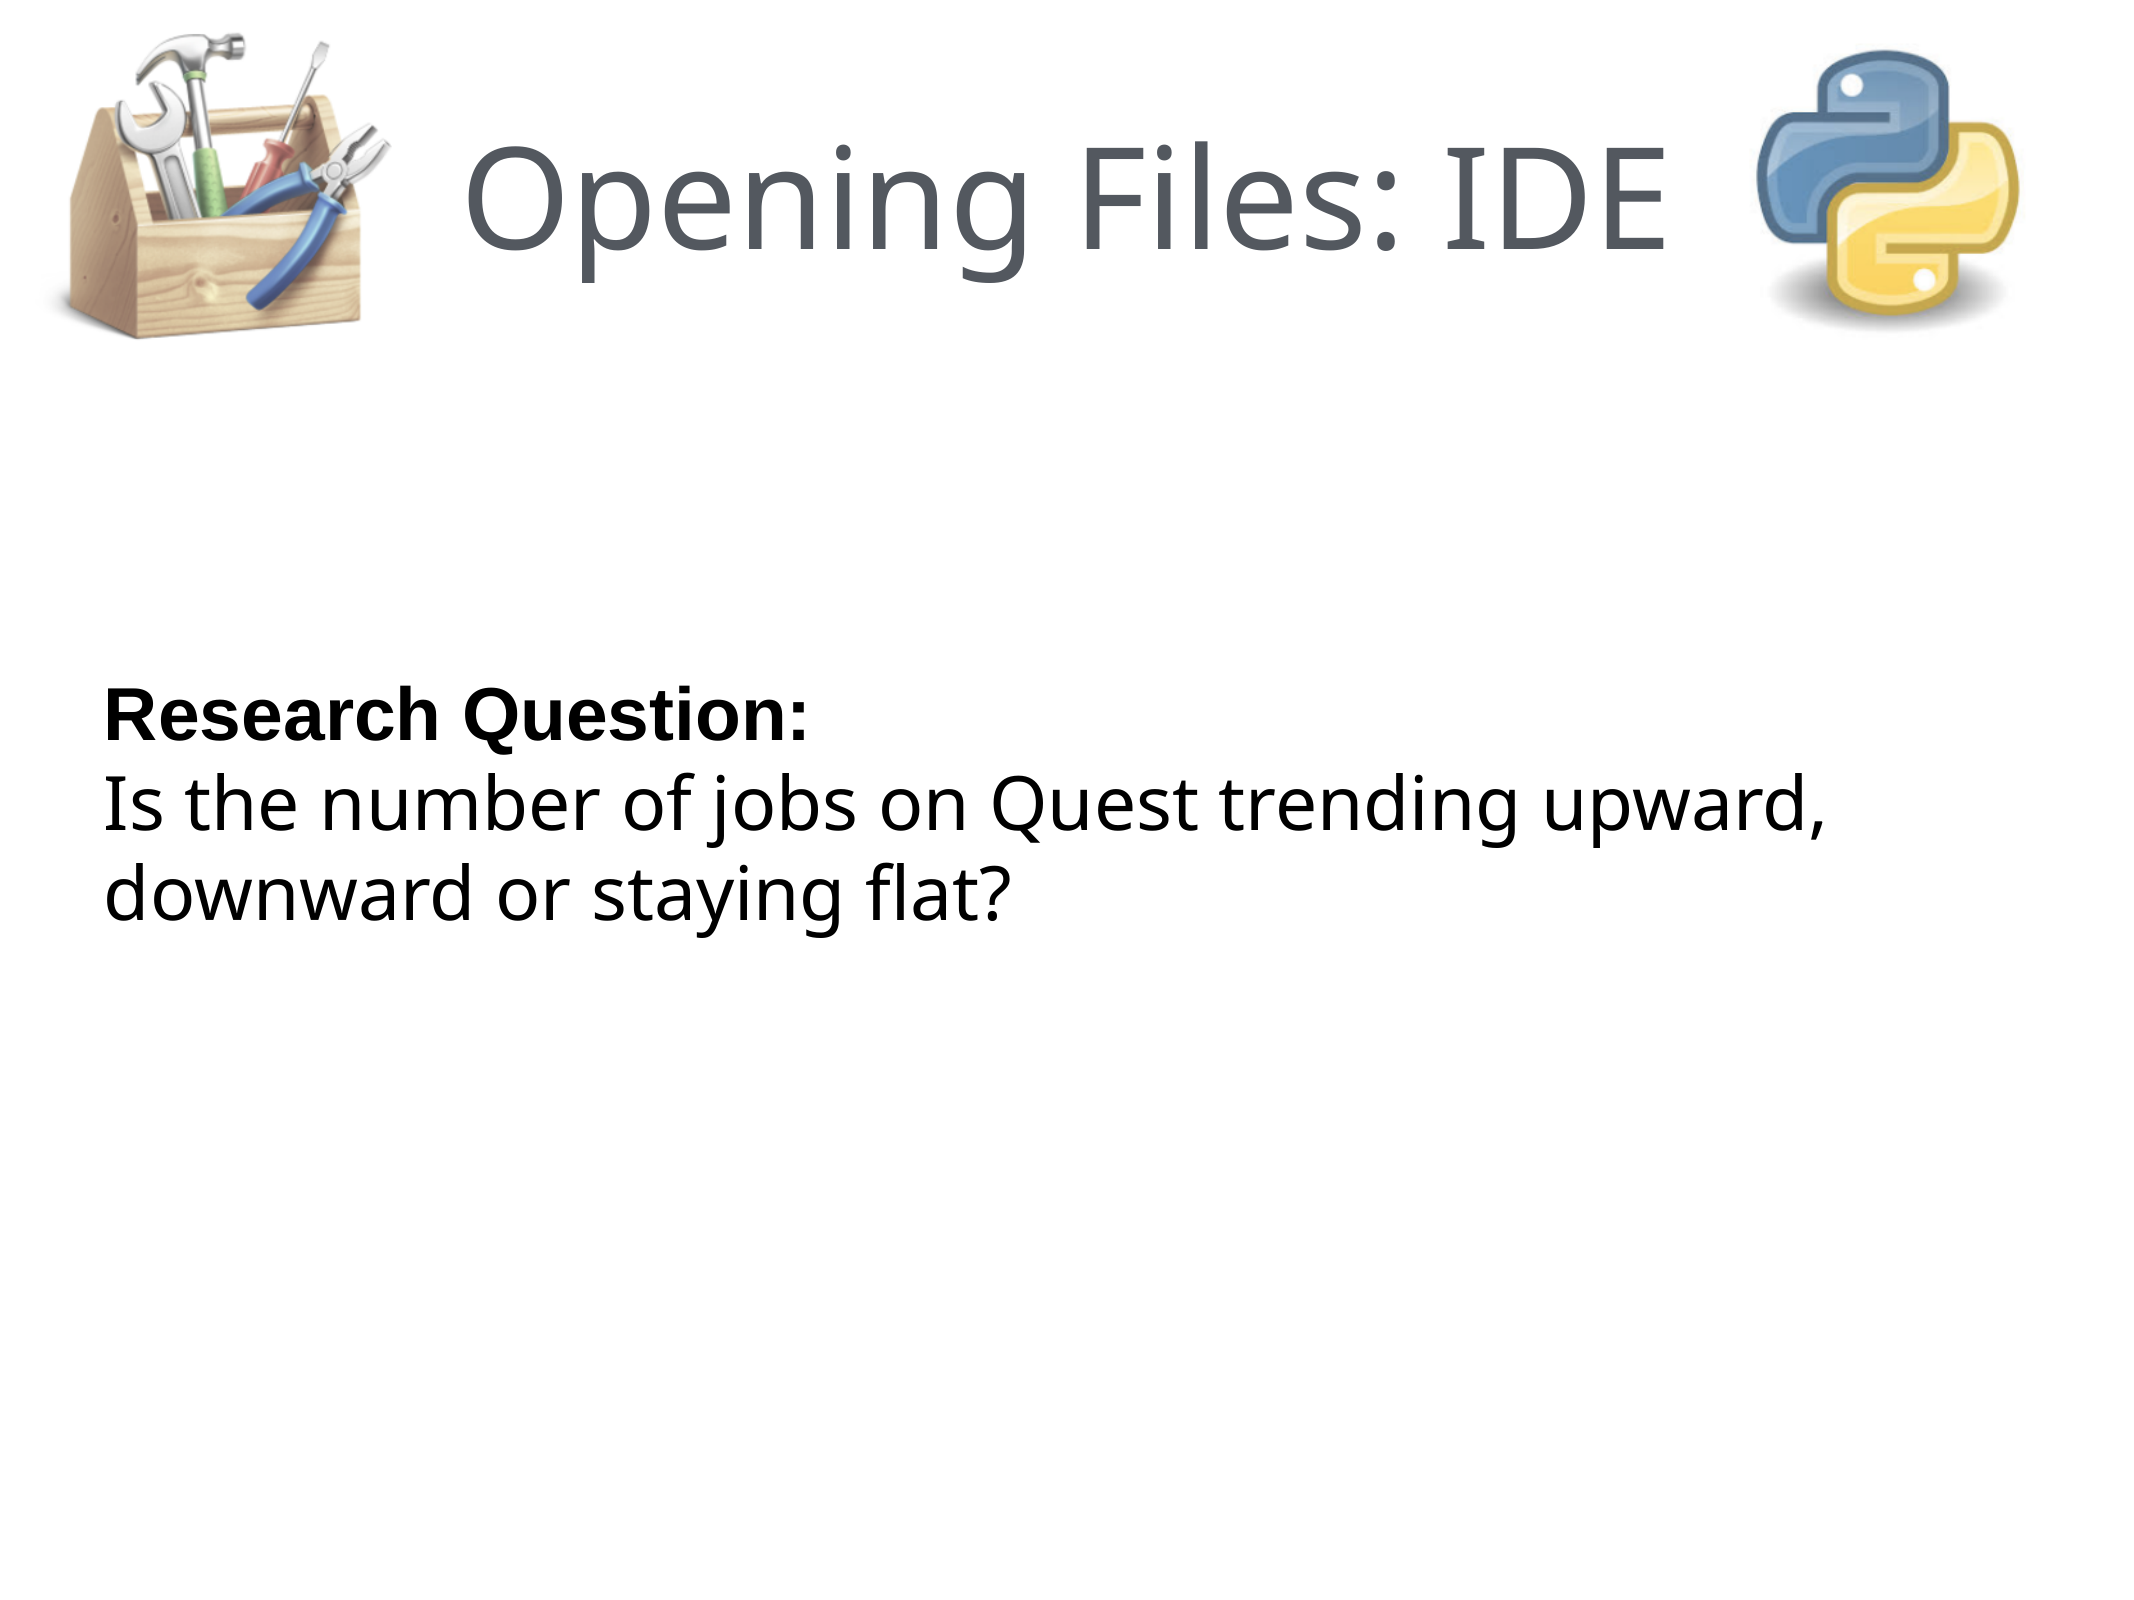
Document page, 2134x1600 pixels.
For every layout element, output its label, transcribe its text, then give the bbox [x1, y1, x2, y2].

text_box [28, 24, 2039, 362]
text_box Research Question: Is the number of jobs on Quest trending upward, downward or staying flat? [95, 656, 2038, 944]
